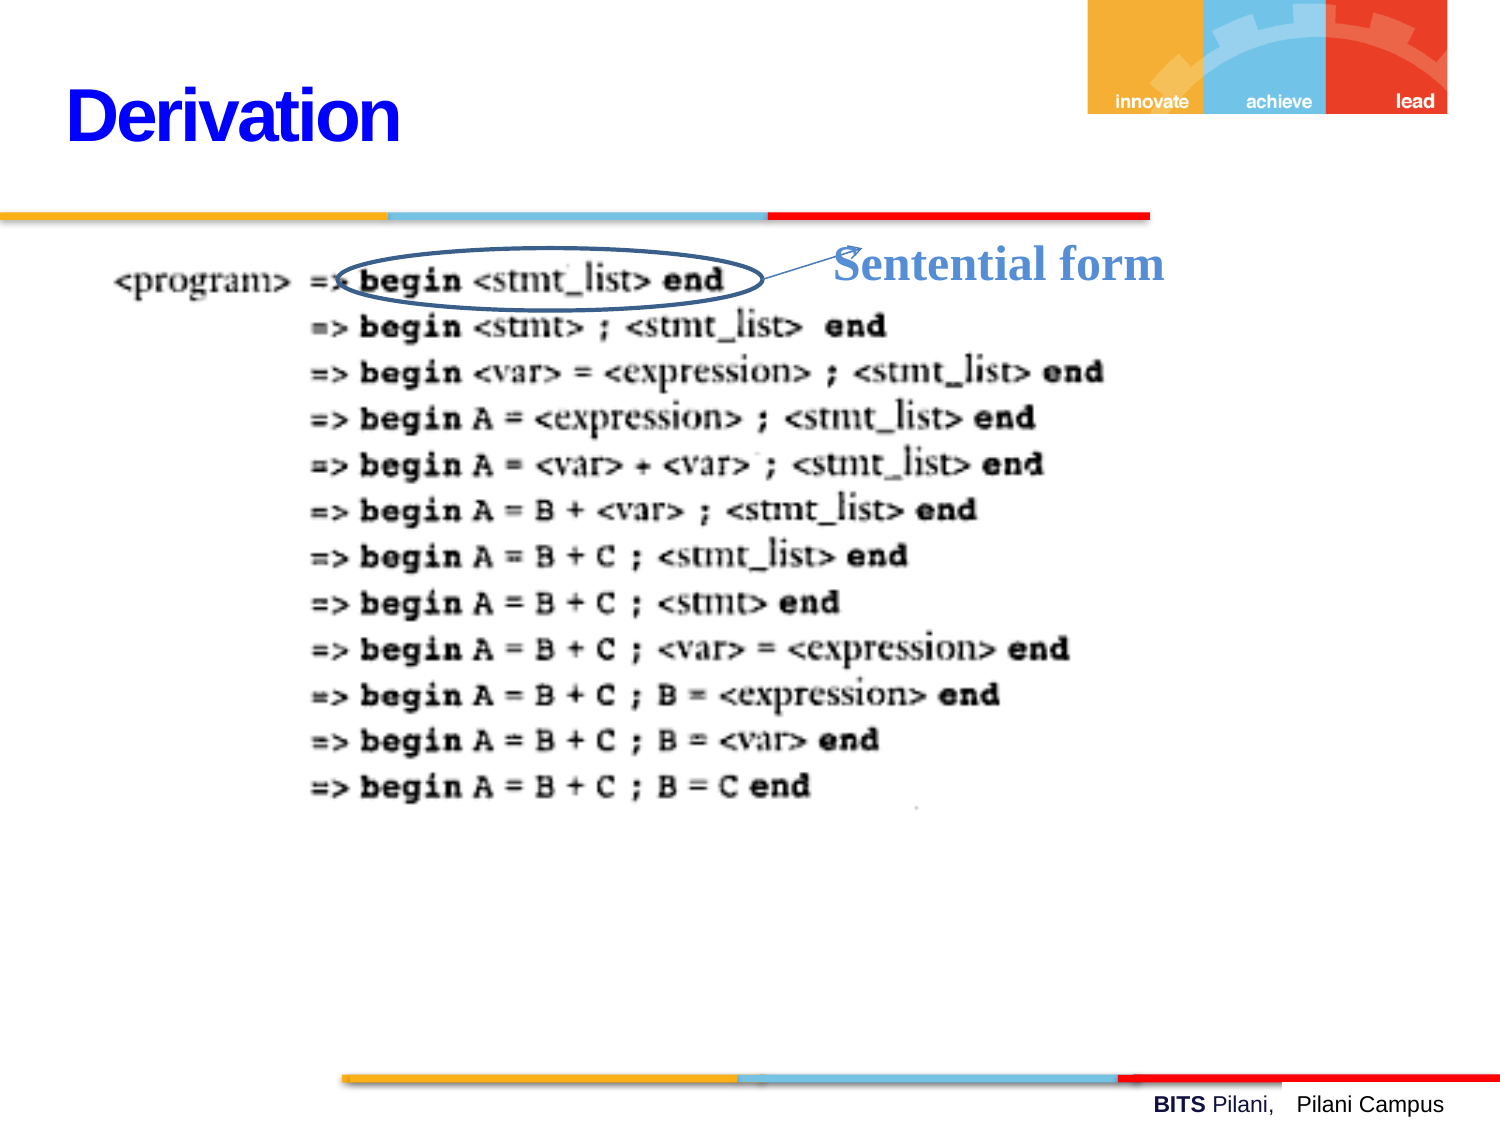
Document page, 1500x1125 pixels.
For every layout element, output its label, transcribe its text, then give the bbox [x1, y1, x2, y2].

picture [112, 247, 1138, 813]
picture [1087, 0, 1448, 114]
list Derivation [50, 24, 1088, 213]
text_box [337, 222, 1137, 311]
text_box Pilani Campus [1281, 1082, 1500, 1125]
